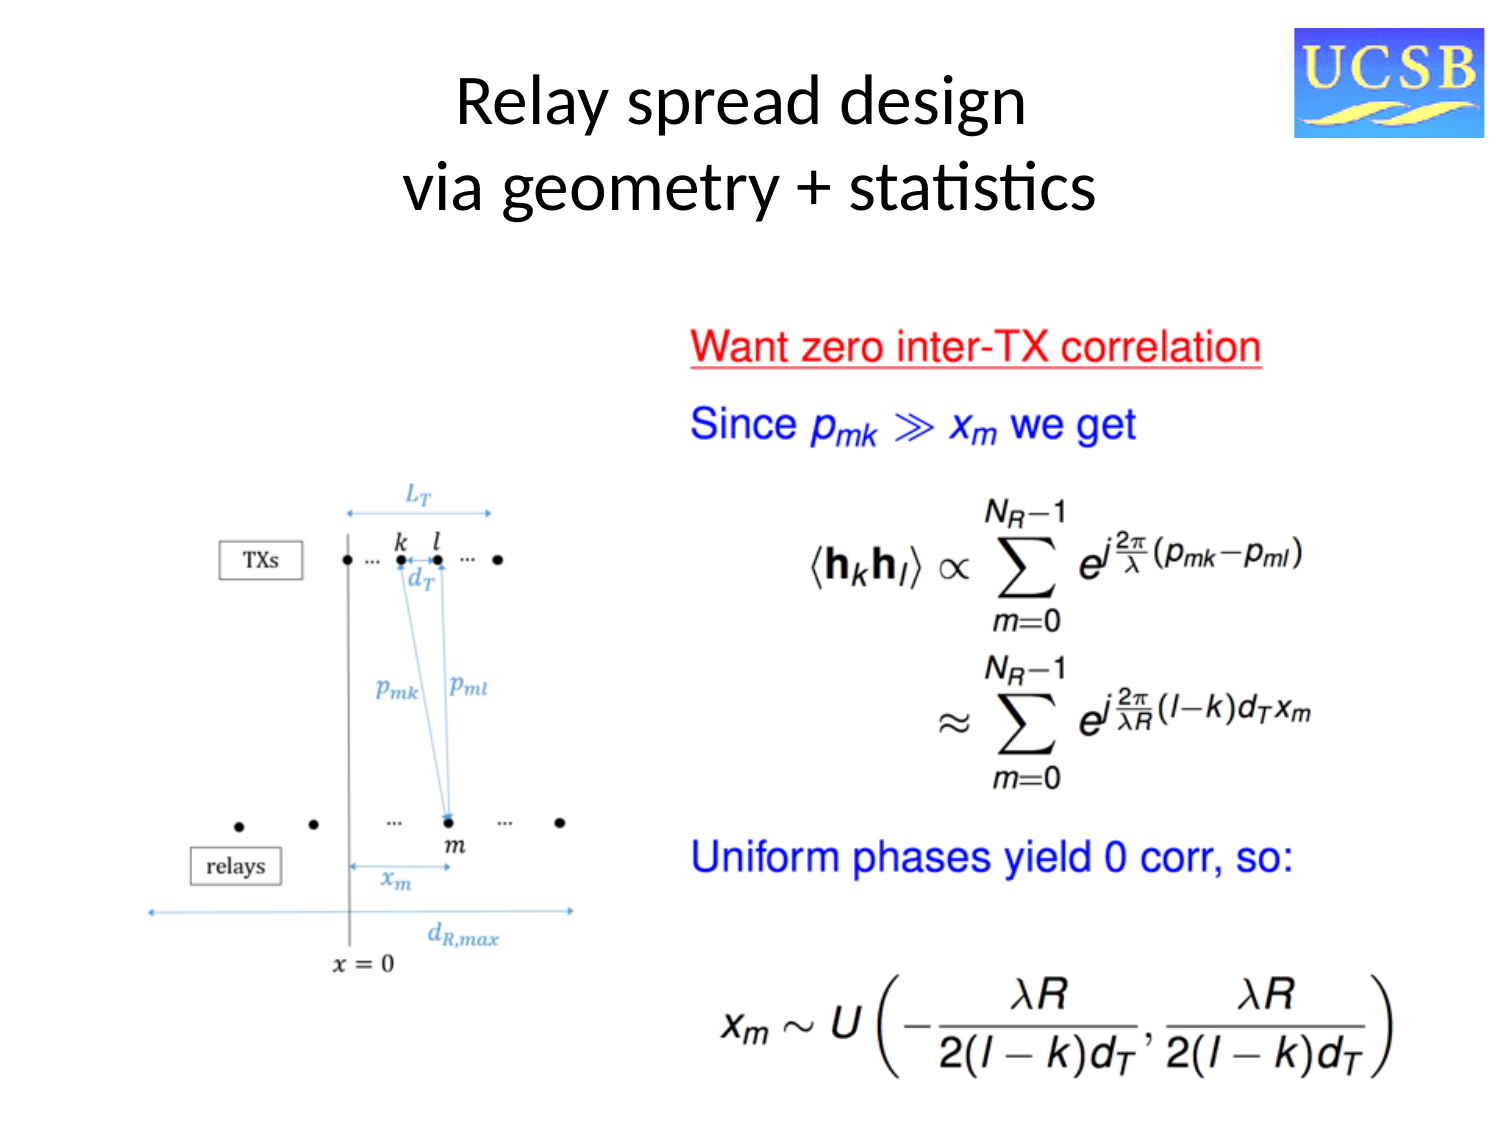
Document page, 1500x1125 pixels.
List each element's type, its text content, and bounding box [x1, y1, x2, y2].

title Relay spread design via geometry + statistics [75, 45, 1425, 233]
picture [117, 301, 1426, 1125]
